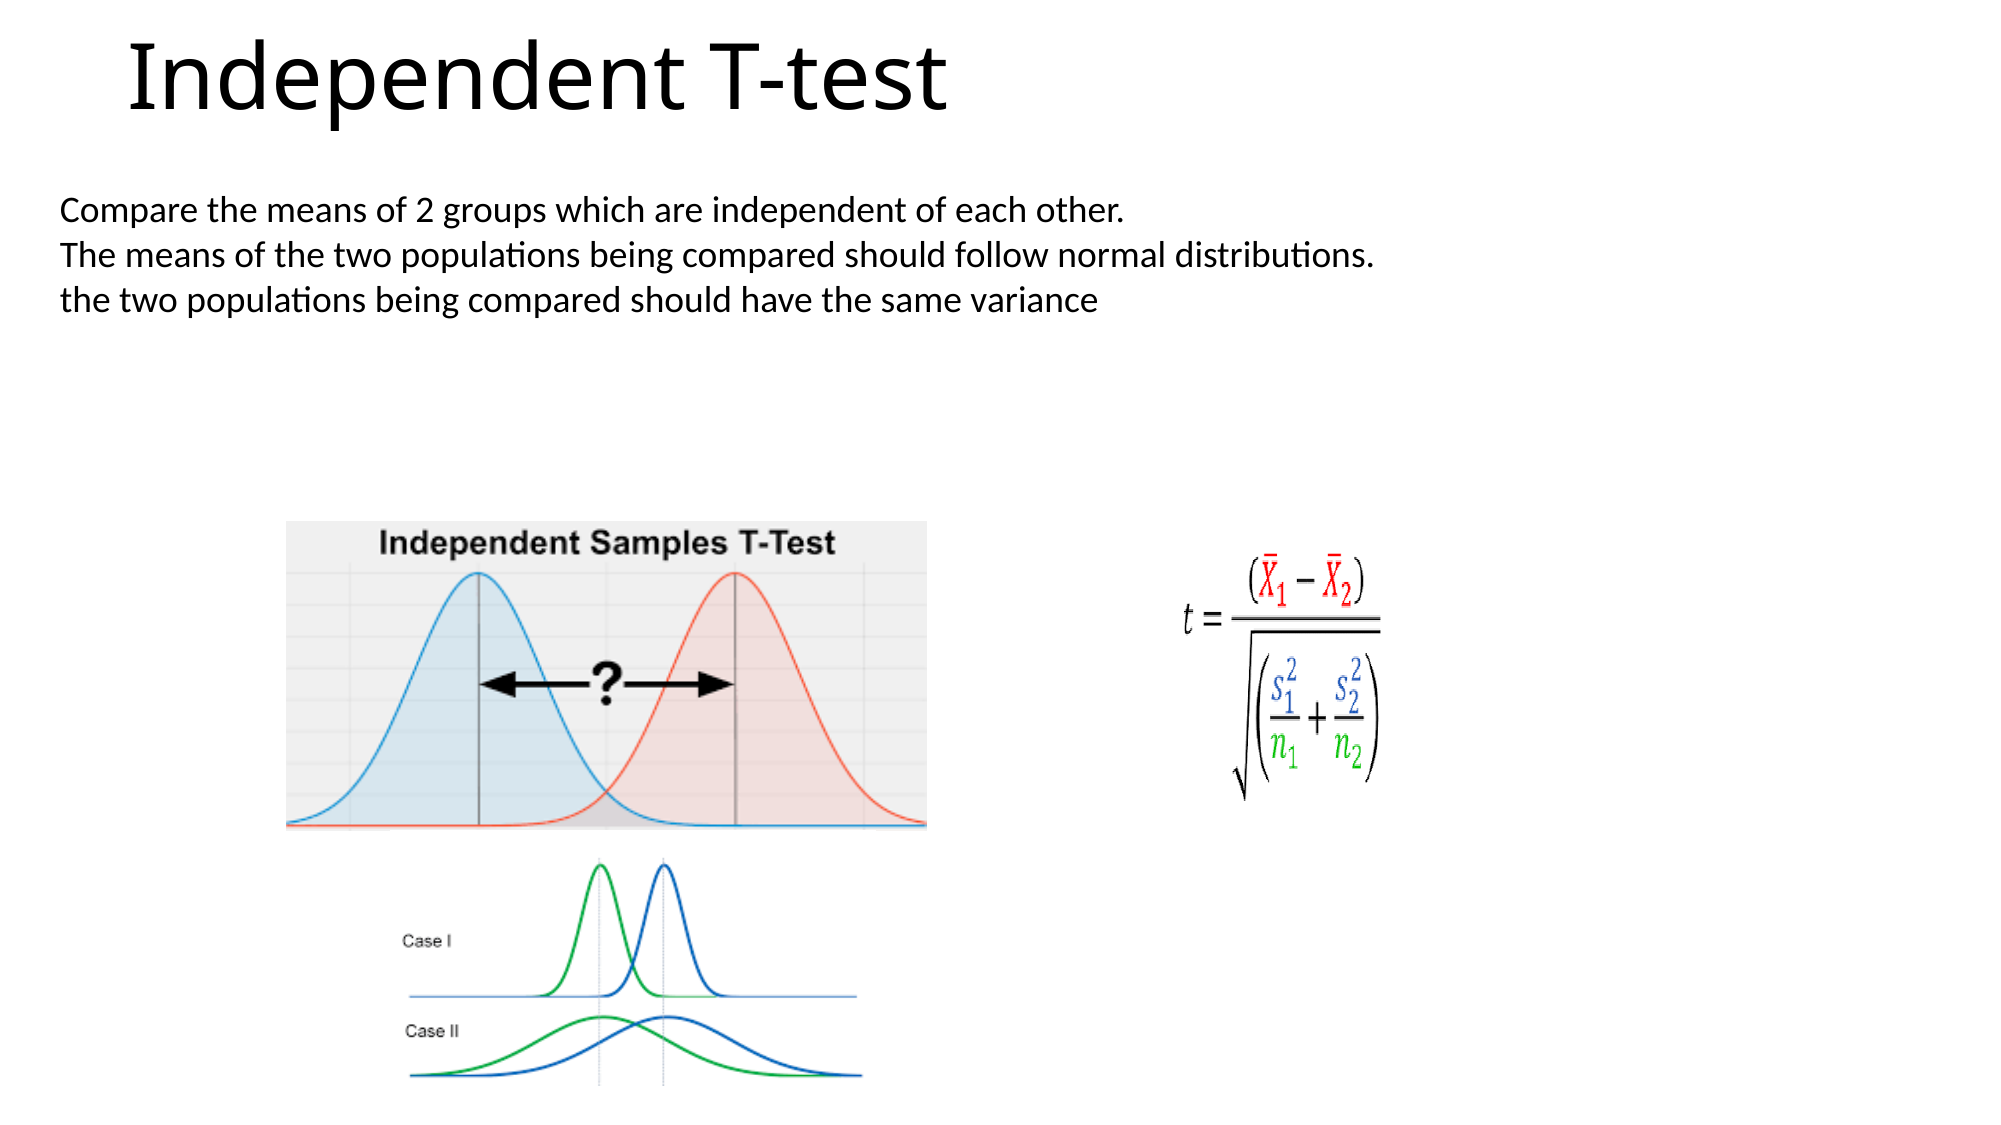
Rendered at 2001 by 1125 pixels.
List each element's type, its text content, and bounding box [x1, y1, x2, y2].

title Independent T-test [112, 10, 1838, 149]
text_box Compare the means of 2 groups which are independent of each other. The means of the two populations being compared should follow normal distributions. the two populations being compared should have the same variance [45, 177, 1500, 328]
picture [285, 521, 927, 1086]
picture [1177, 539, 1436, 812]
